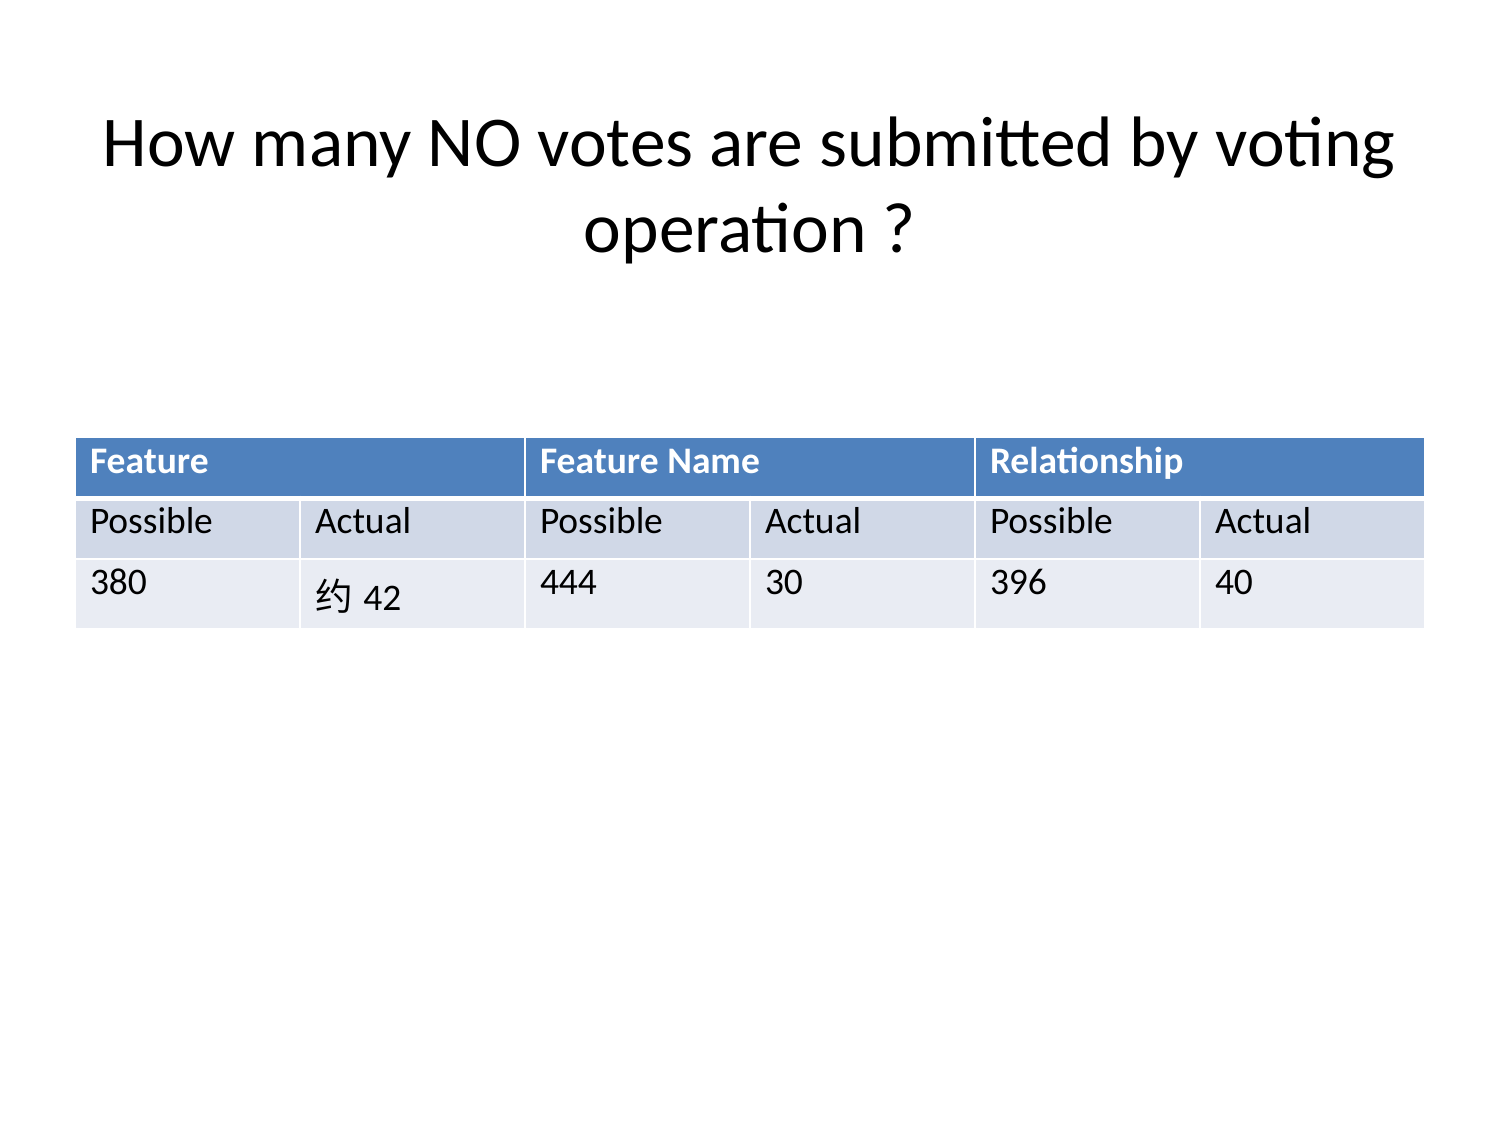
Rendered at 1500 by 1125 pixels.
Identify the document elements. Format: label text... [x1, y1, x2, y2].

title How many NO votes are submitted by voting operation ? [75, 87, 1425, 275]
table_cell 444 [526, 560, 749, 628]
table_cell Actual [301, 501, 524, 558]
table_cell Possible [76, 501, 299, 558]
table_header Feature Name [526, 438, 974, 496]
table_header Relationship [976, 438, 1424, 496]
table_cell Possible [976, 501, 1199, 558]
table_header Feature [76, 438, 524, 496]
table_cell 30 [751, 560, 974, 628]
table_cell 40 [1201, 560, 1424, 628]
table_cell 396 [976, 560, 1199, 628]
table_cell Actual [751, 501, 974, 558]
table_cell Actual [1201, 501, 1424, 558]
table_cell 约42 [301, 560, 524, 628]
table_cell 380 [76, 560, 299, 628]
table_cell Possible [526, 501, 749, 558]
